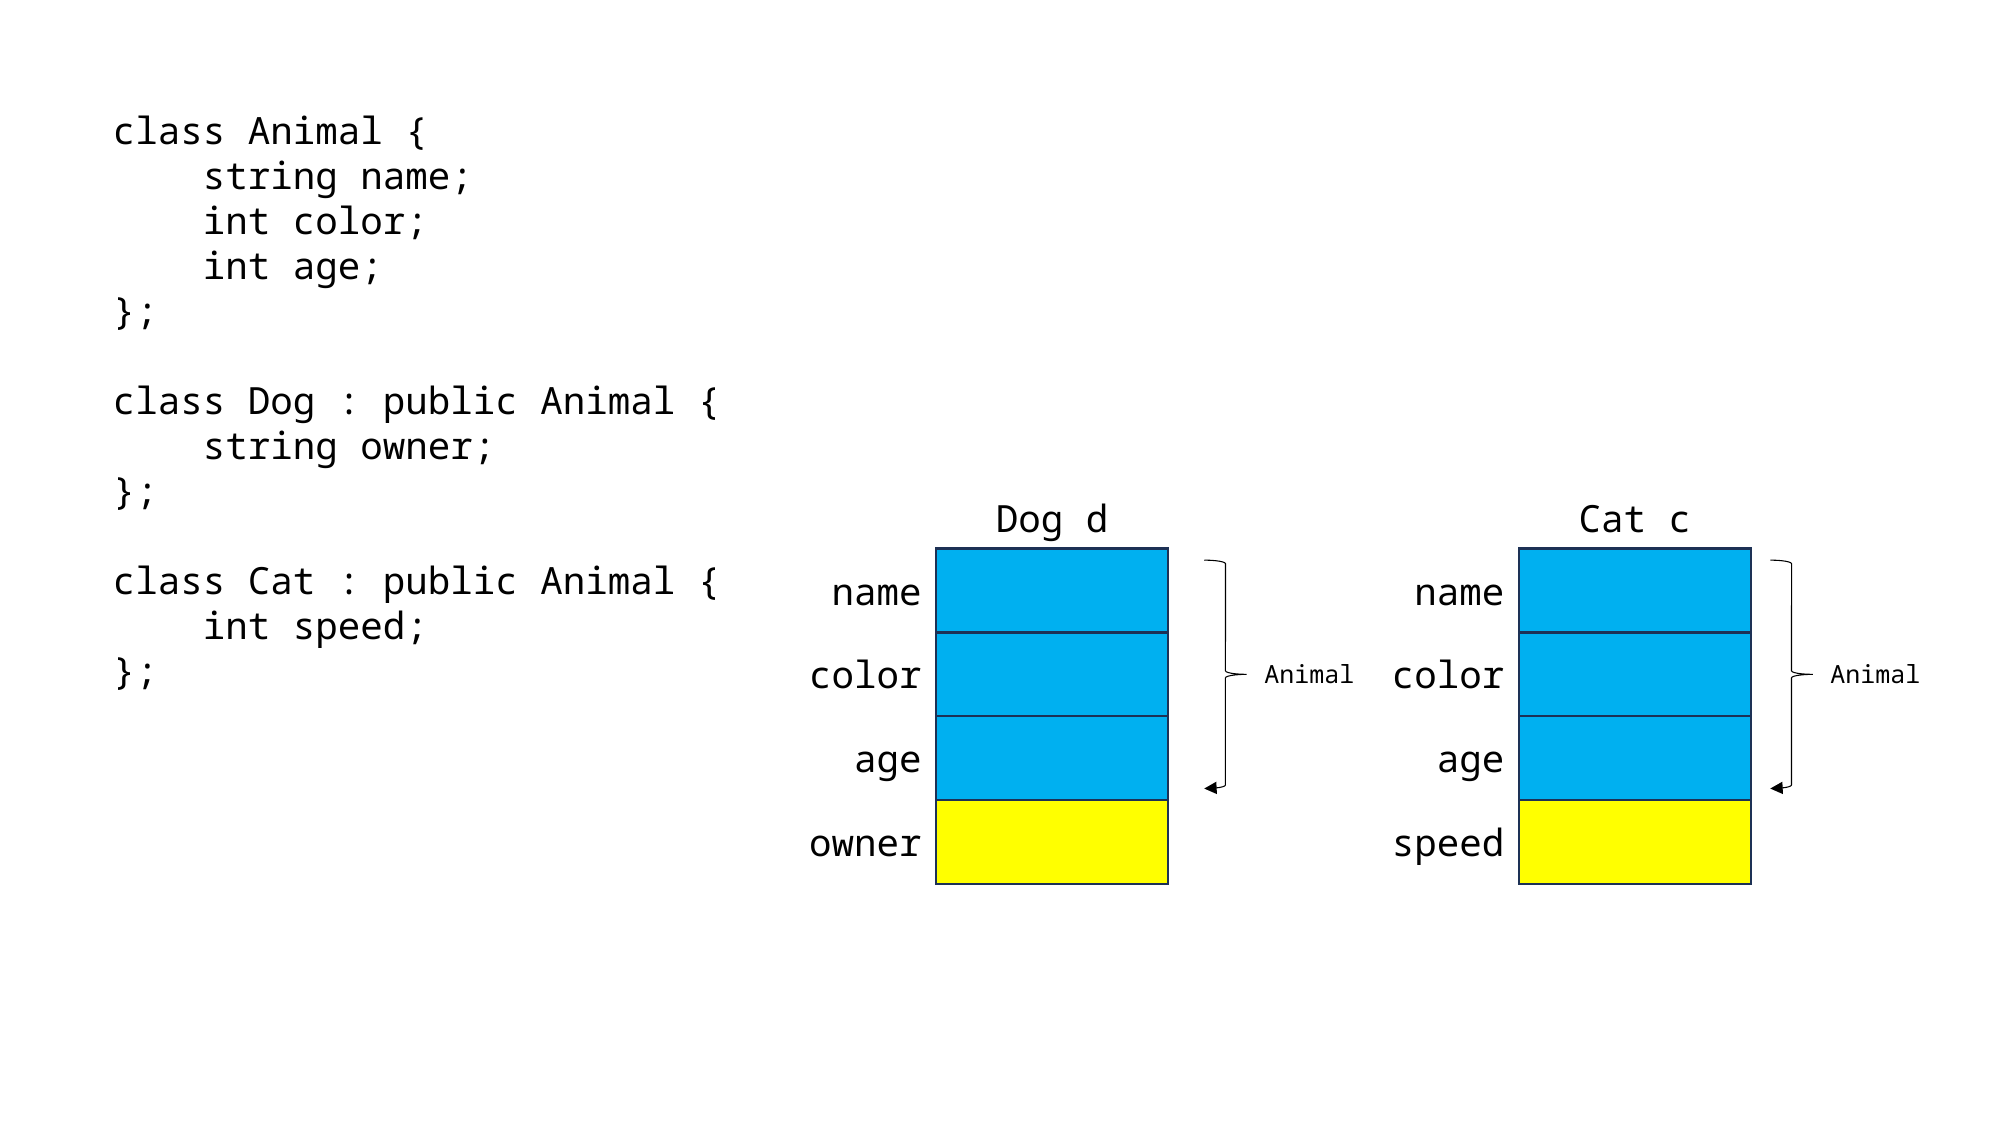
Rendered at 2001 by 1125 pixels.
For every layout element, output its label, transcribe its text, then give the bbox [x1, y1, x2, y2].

text_box Cat c [1539, 487, 1731, 548]
text_box [935, 715, 1169, 799]
text_box [1518, 547, 1752, 631]
text_box speed [1353, 811, 1520, 872]
text_box [1518, 631, 1752, 715]
text_box age [1353, 727, 1520, 788]
text_box [935, 631, 1169, 715]
text_box [935, 799, 1169, 885]
text_box Animal [1791, 651, 1960, 697]
text_box age [771, 727, 937, 788]
text_box Animal [1225, 651, 1394, 697]
text_box name [1353, 560, 1520, 620]
text_box color [771, 644, 937, 704]
text_box [1204, 559, 1227, 795]
text_box class Animal { string name; int color; int age; }; class Dog : public Animal { string owner; }; class Cat : public Animal { int speed; }; [98, 54, 772, 700]
text_box owner [771, 811, 937, 872]
text_box [935, 547, 1169, 631]
text_box [1518, 799, 1752, 885]
text_box [1770, 559, 1793, 795]
text_box color [1353, 644, 1520, 704]
text_box [1518, 715, 1752, 799]
text_box name [771, 560, 937, 620]
text_box Dog d [956, 487, 1148, 548]
